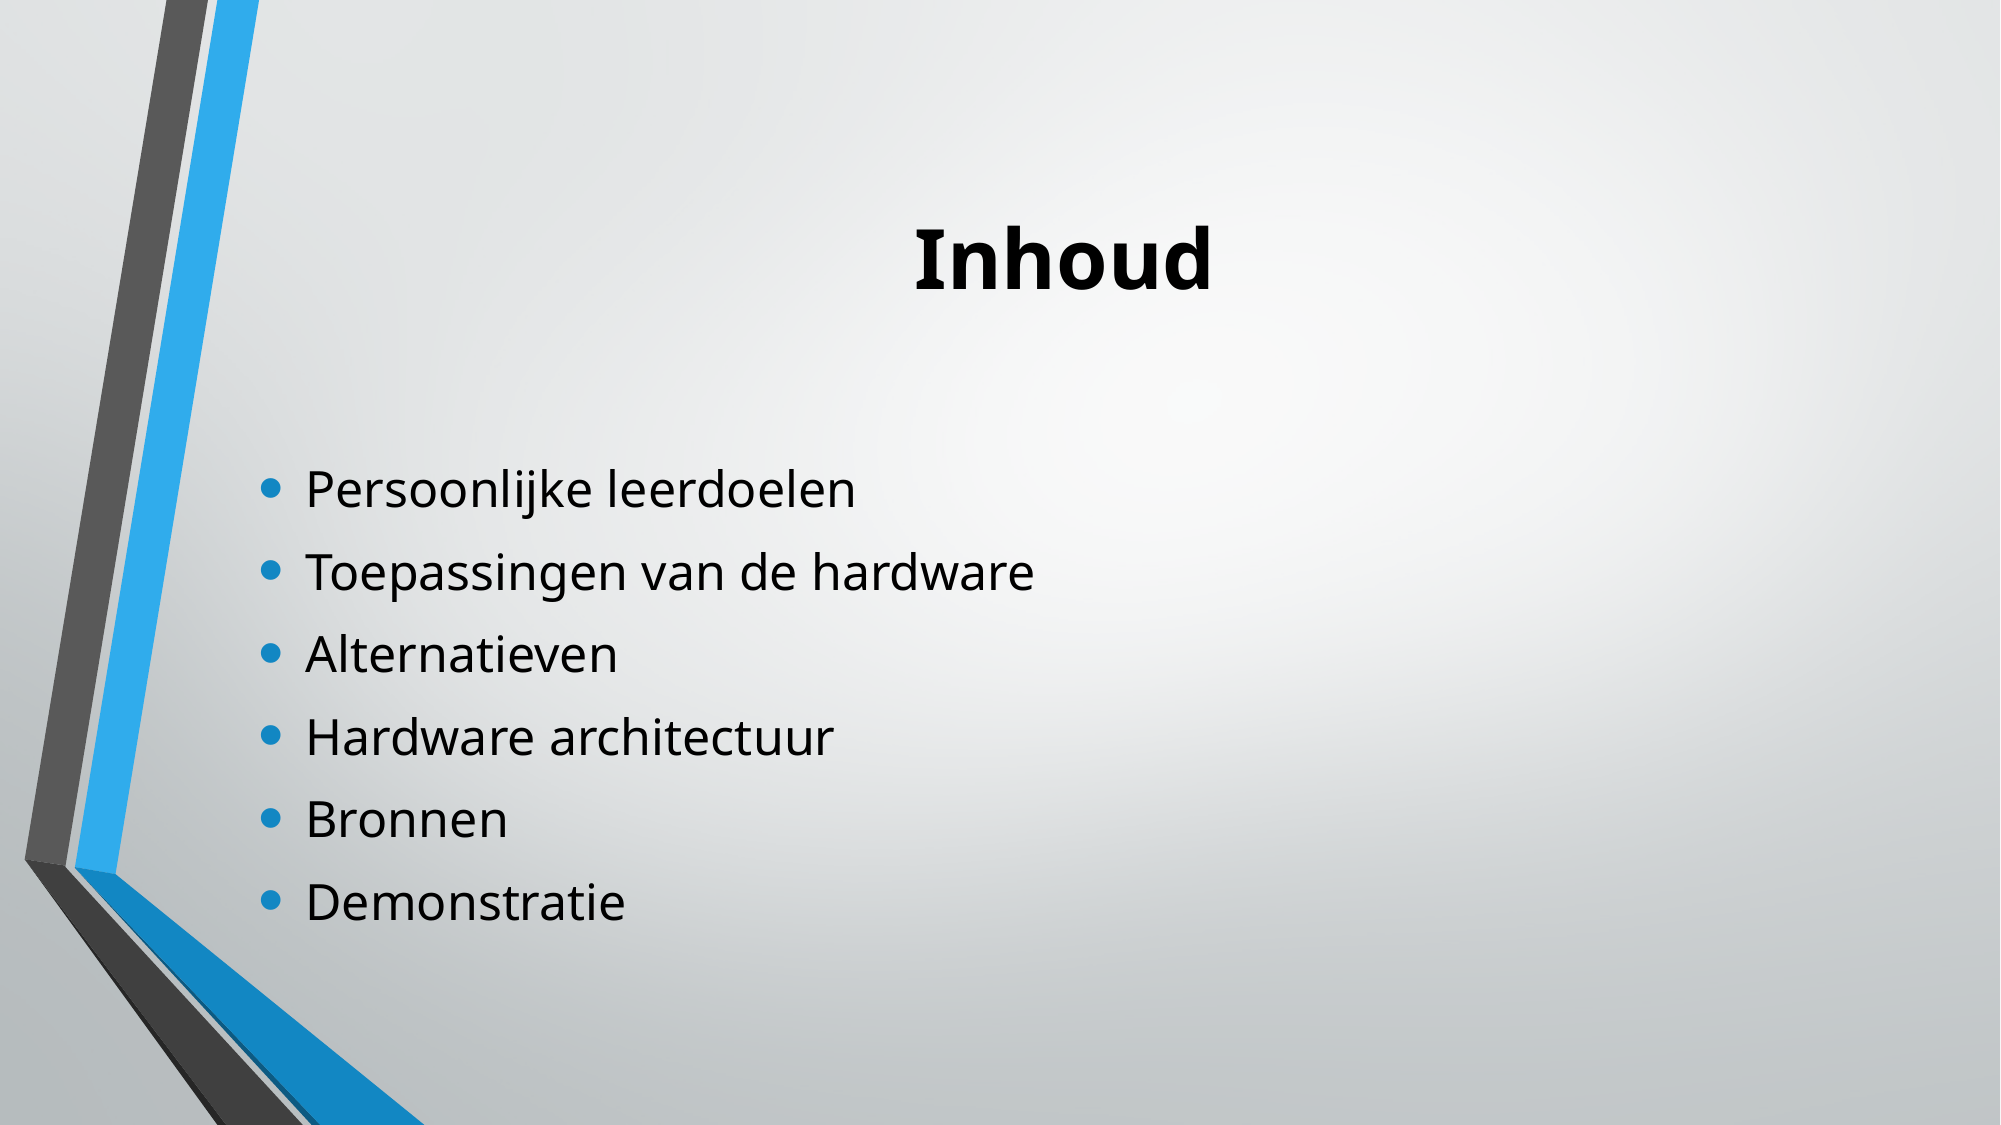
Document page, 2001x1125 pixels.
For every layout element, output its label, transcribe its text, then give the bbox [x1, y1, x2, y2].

title Inhoud [243, 112, 1887, 400]
list Persoonlijke leerdoelen Toepassingen van de hardware Alternatieven Hardware architectuur Bronnen Demonstratie [243, 437, 1887, 950]
